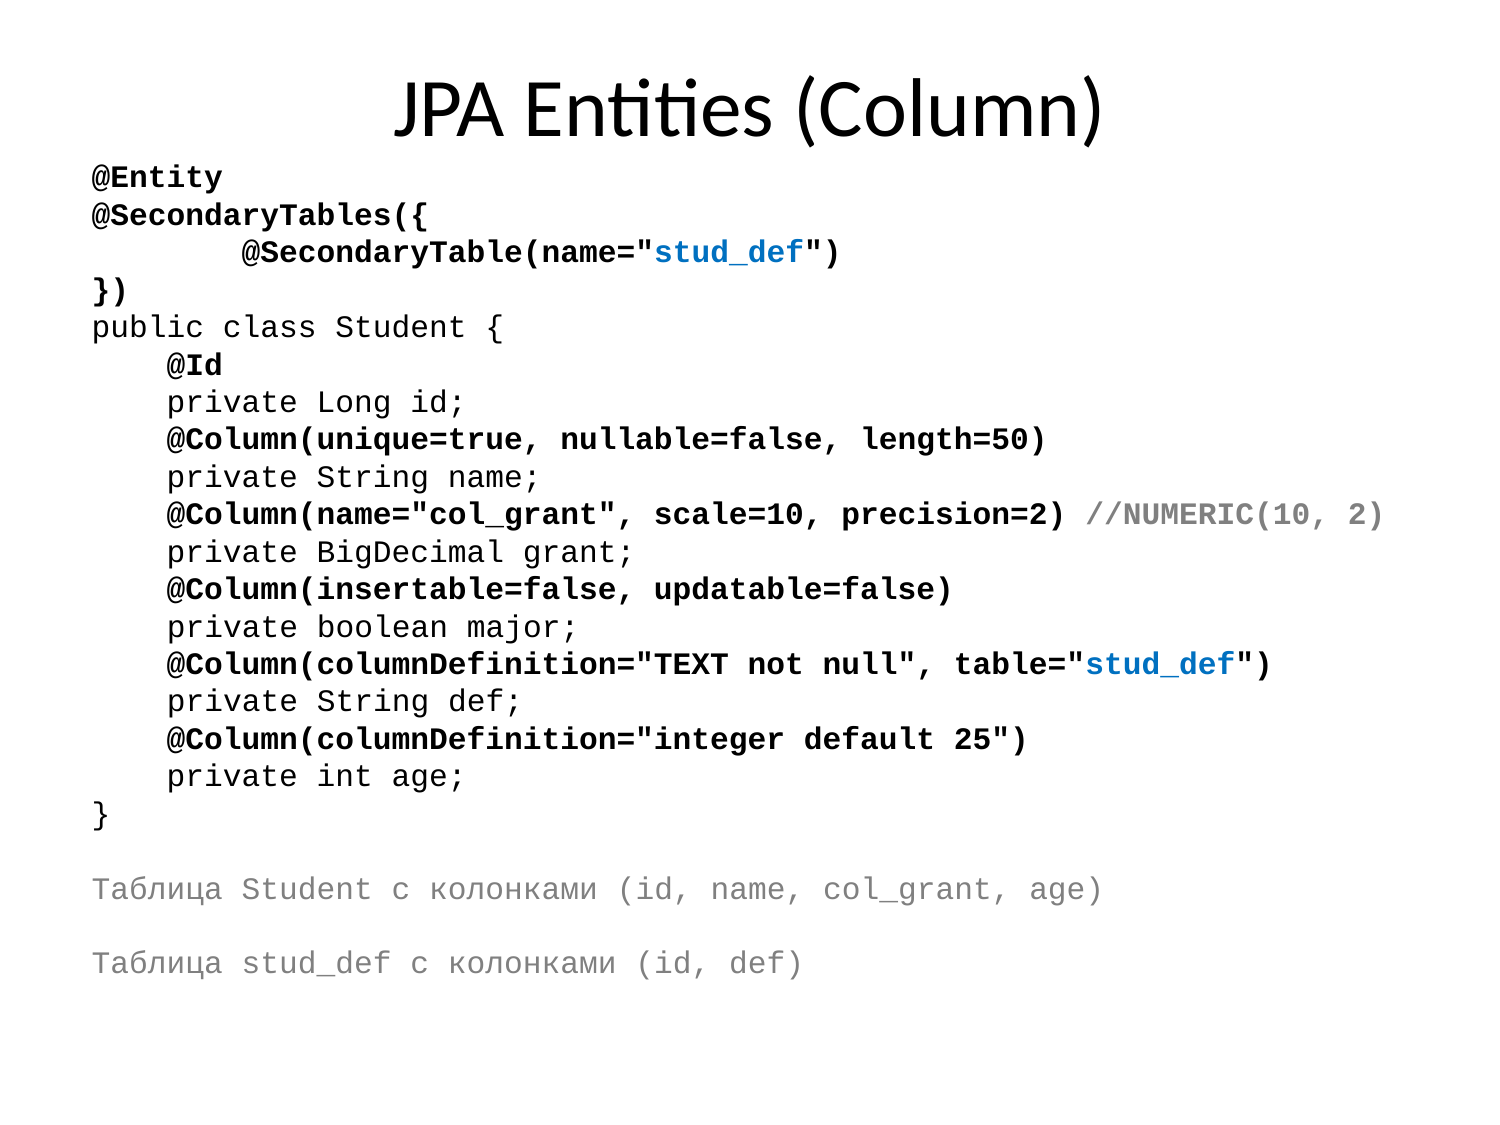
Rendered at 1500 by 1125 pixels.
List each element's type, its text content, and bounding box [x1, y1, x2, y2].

title JPA Entities (Column) [75, 45, 1425, 161]
list @Entity @SecondaryTables({ @SecondaryTable(name="stud_def") }) public class Student { @Id private Long id; @Column(unique=true, nullable=false, length=50) private String name; @Column(name="col_grant", scale=10, precision=2) //NUMERIC(10, 2) private BigDecimal grant; @Column(insertable=false, updatable=false) private boolean major; @Column(columnDefinition="TEXT not null", table="stud_def") private String def; @Column(columnDefinition="integer default 25") private int age; } Таблица Student с колонками (id, name, col_grant, age) Таблица stud_def с колонками (id, def) [76, 149, 1427, 1047]
